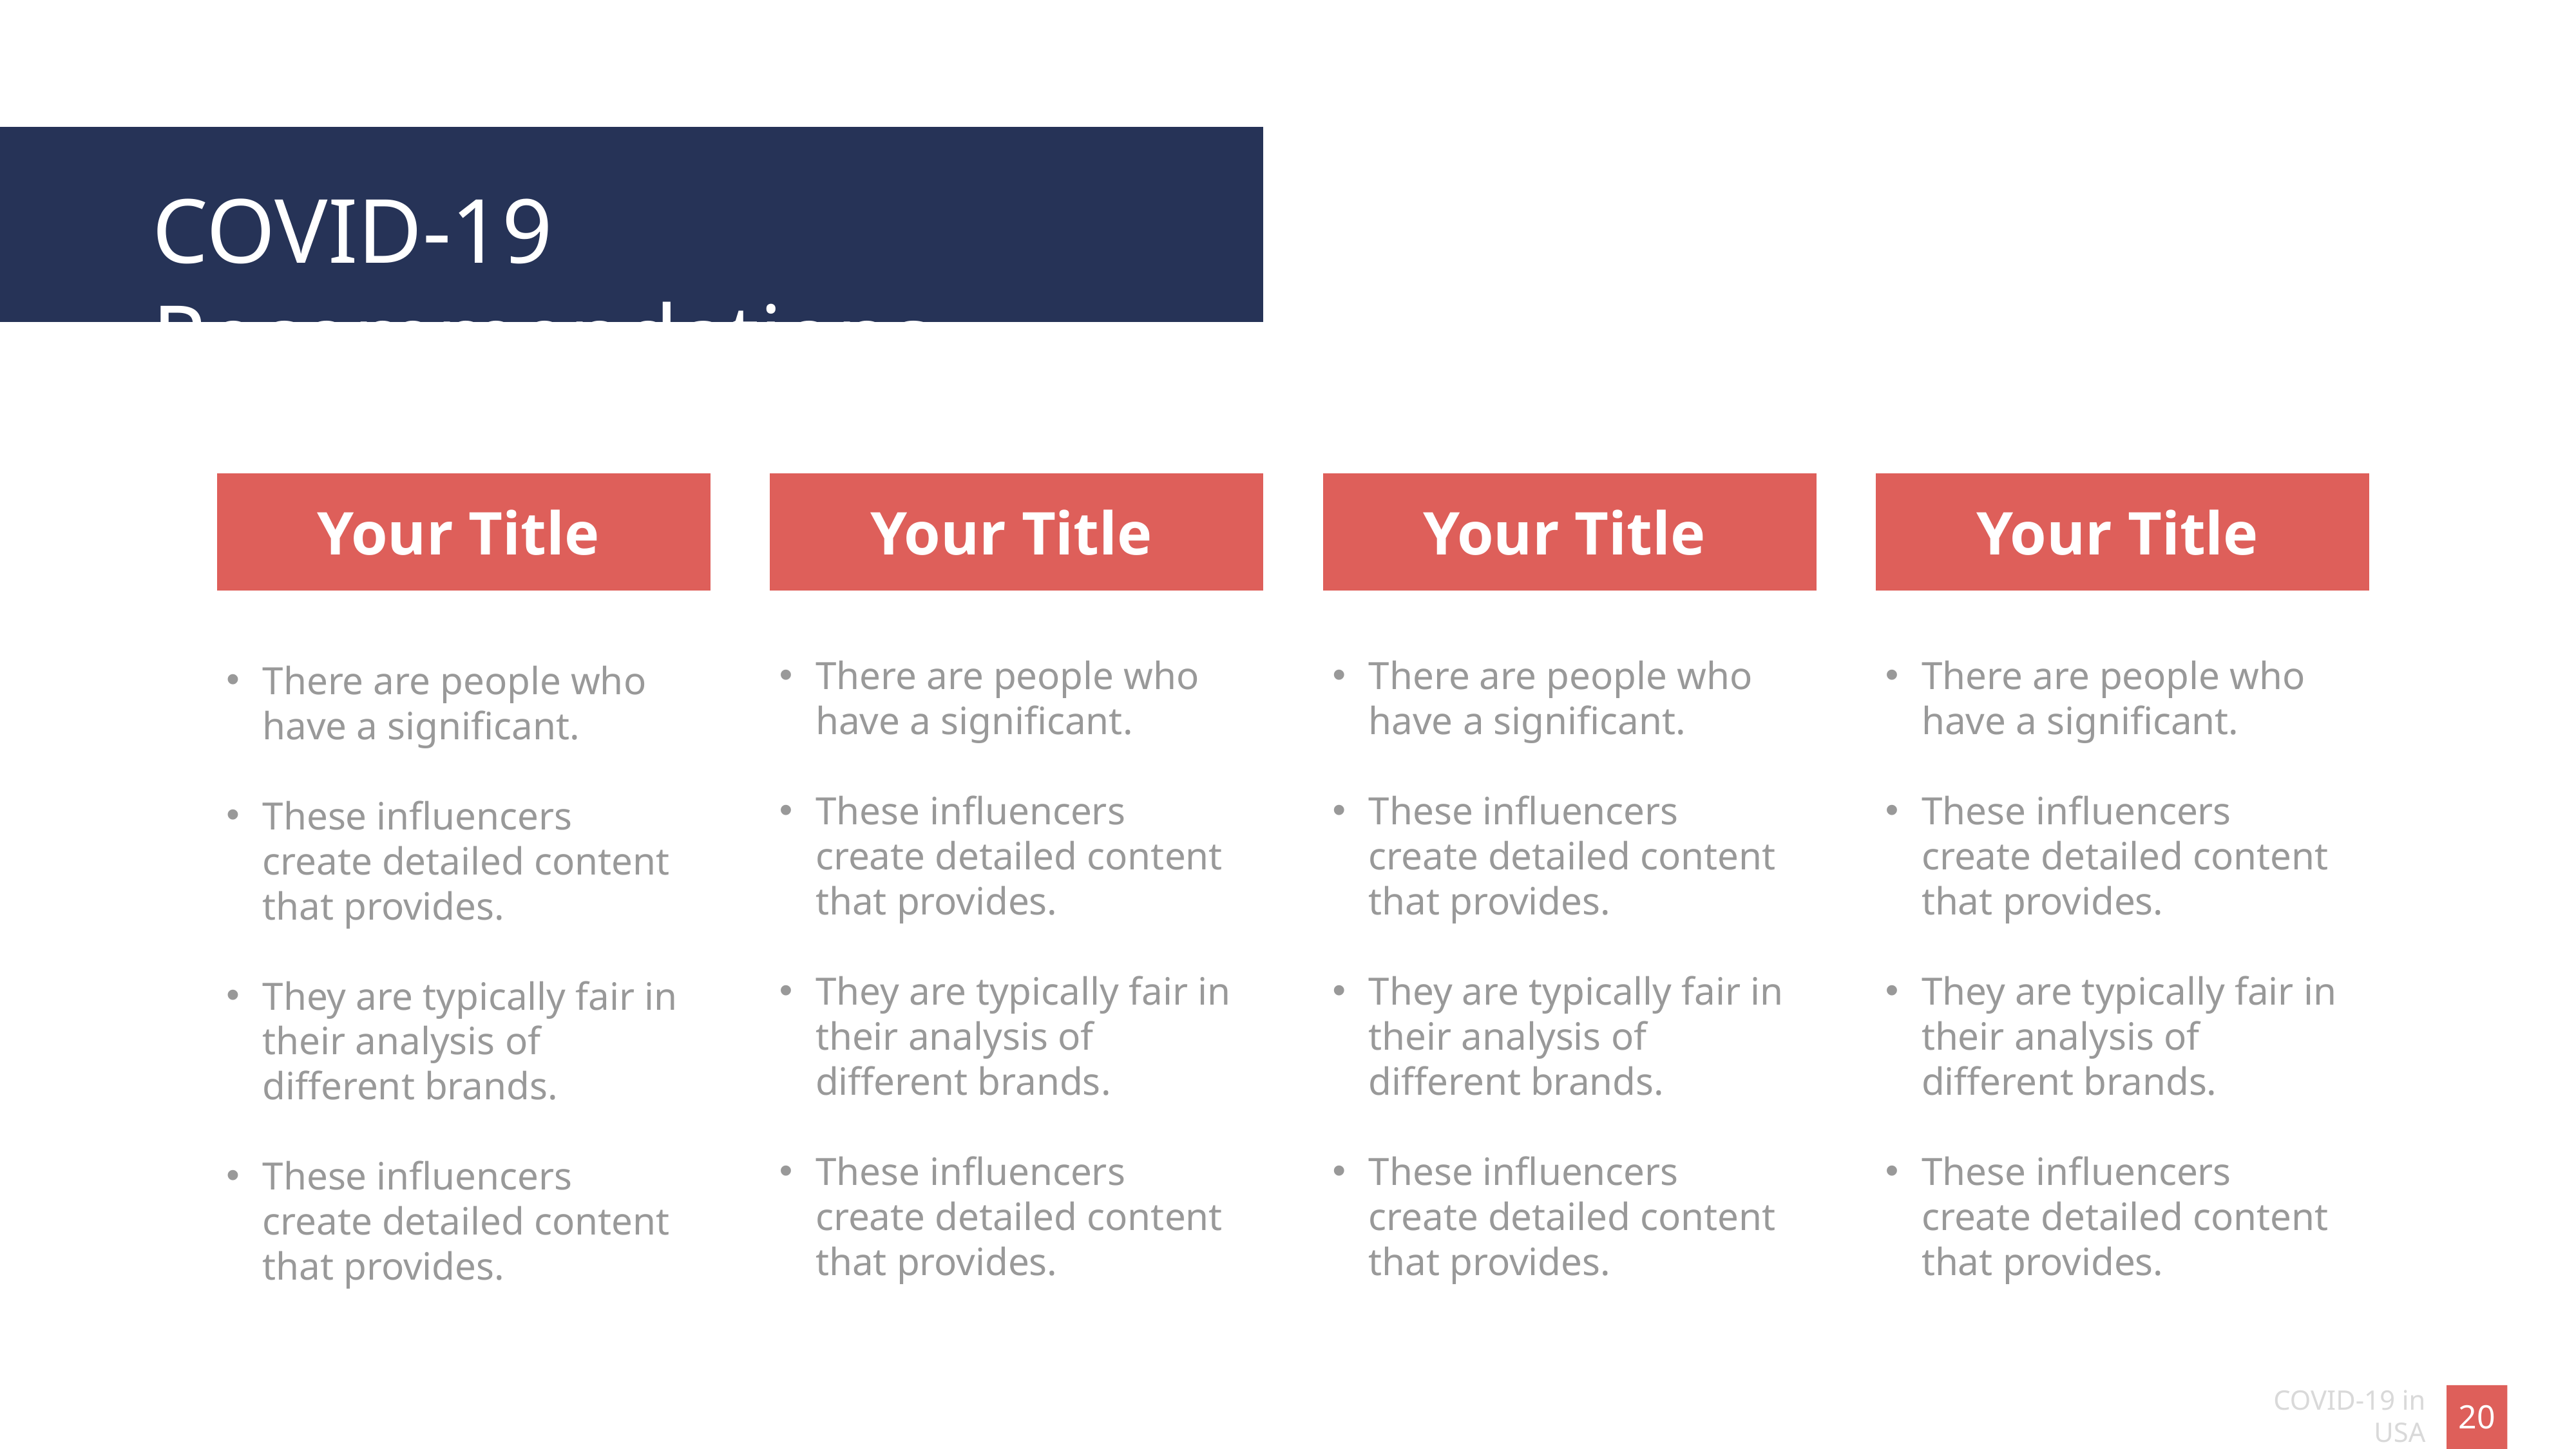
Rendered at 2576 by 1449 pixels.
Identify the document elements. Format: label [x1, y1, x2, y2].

text_box [216, 473, 2370, 1300]
text_box [0, 126, 1264, 322]
